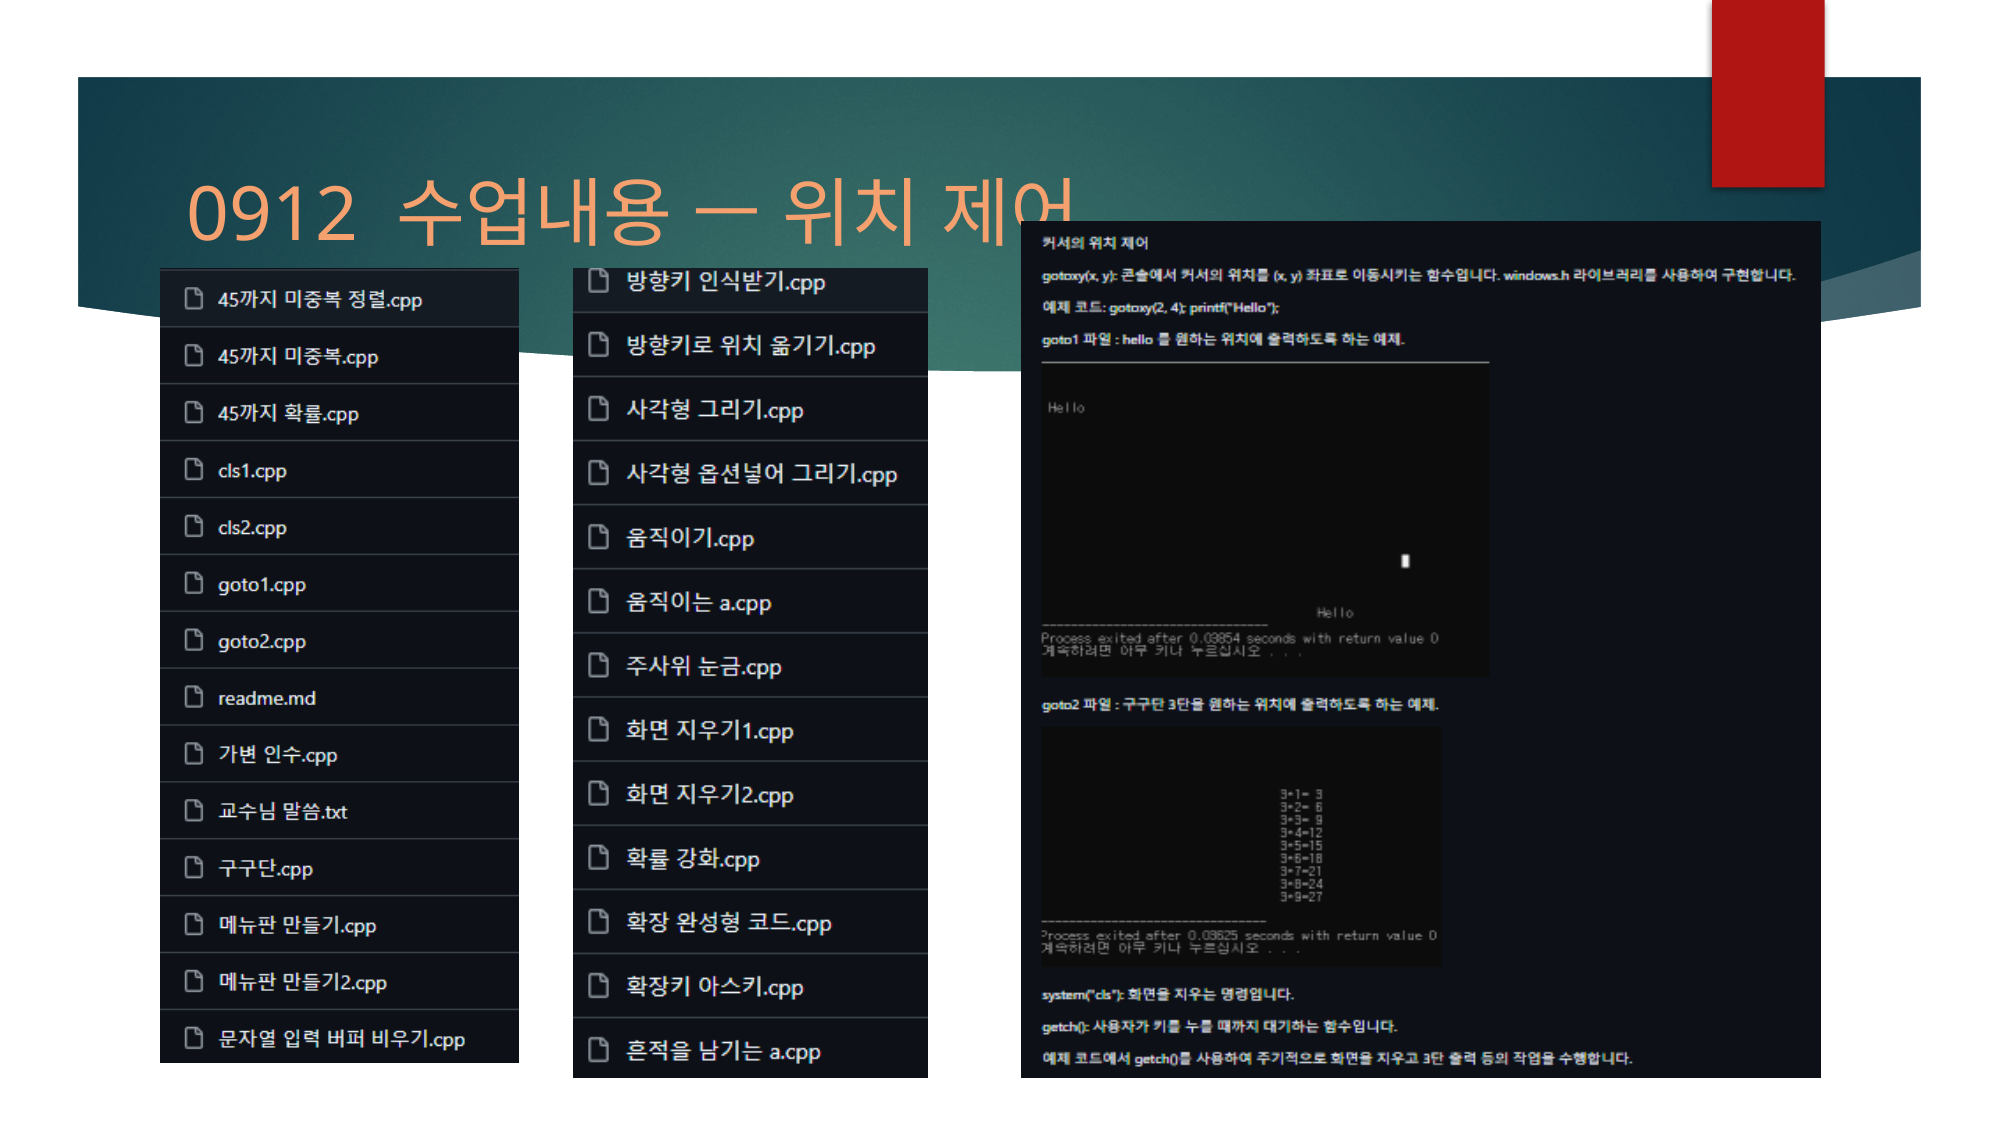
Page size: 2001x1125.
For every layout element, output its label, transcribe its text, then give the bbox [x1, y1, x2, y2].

picture [572, 268, 928, 1079]
picture [160, 268, 519, 1064]
title 0912 수업내용 ㅡ 위치 제어 [171, 152, 1620, 269]
picture [1021, 221, 1821, 1078]
